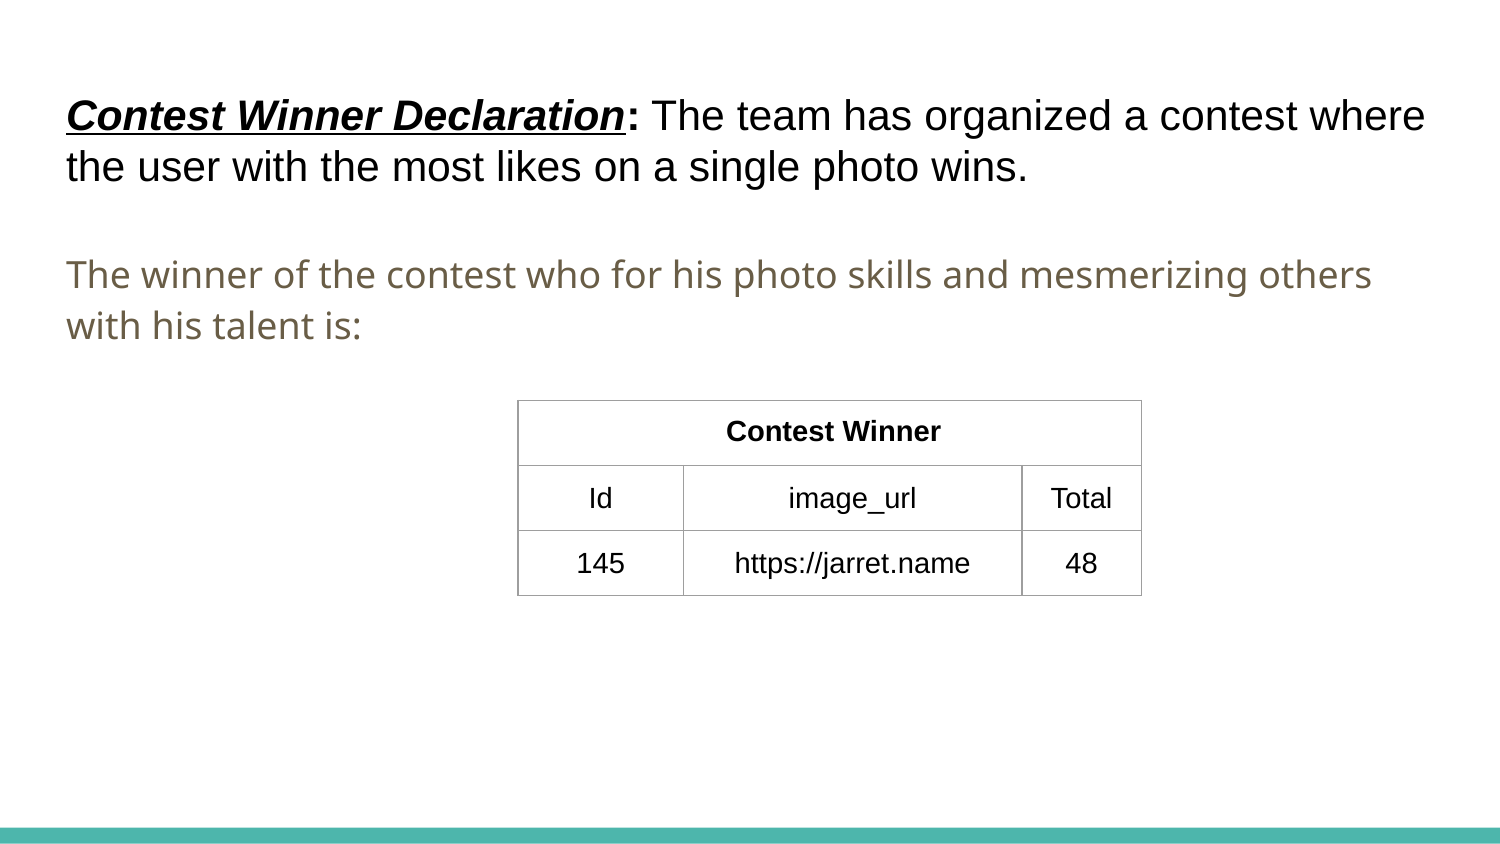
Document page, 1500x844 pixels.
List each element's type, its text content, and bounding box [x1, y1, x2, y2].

title Contest Winner Declaration: The team has organized a contest where the user with the most likes on a single photo wins. [51, 72, 1449, 189]
table_cell image_url [684, 466, 1021, 530]
table_header Contest Winner [519, 401, 1141, 465]
list The winner of the contest who for his photo skills and mesmerizing others with his talent is: [51, 228, 1449, 372]
table_cell Id [519, 466, 683, 530]
table_cell 145 [519, 531, 683, 595]
table_cell 48 [1023, 531, 1141, 595]
table_cell Total [1023, 466, 1141, 530]
table_cell https://jarret.name [684, 531, 1021, 595]
